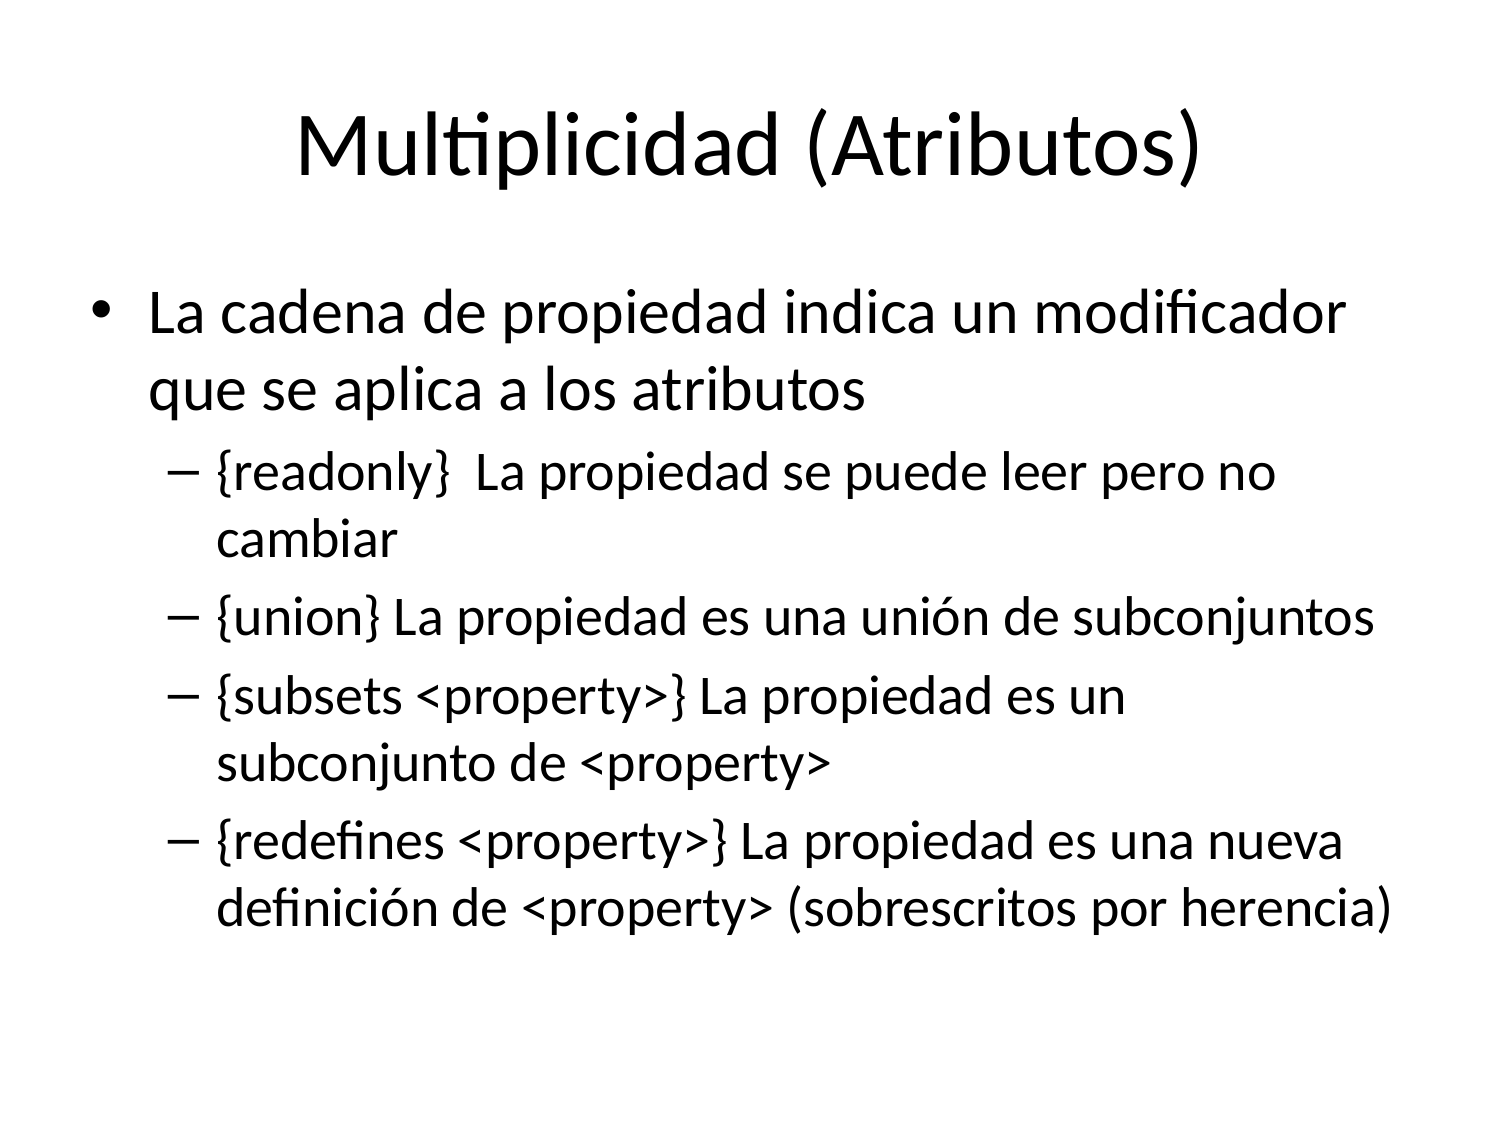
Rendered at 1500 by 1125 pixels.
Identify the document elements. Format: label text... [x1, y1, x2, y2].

title Multiplicidad (Atributos) [75, 45, 1425, 233]
list La cadena de propiedad indica un modificador que se aplica a los atributos {readonly} La propiedad se puede leer pero no cambiar {union} La propiedad es una unión de subconjuntos {subsets <property>} La propiedad es un subconjunto de <property> {redefines <property>} La propiedad es una nueva definición de <property> (sobrescritos por herencia) [75, 262, 1425, 1005]
